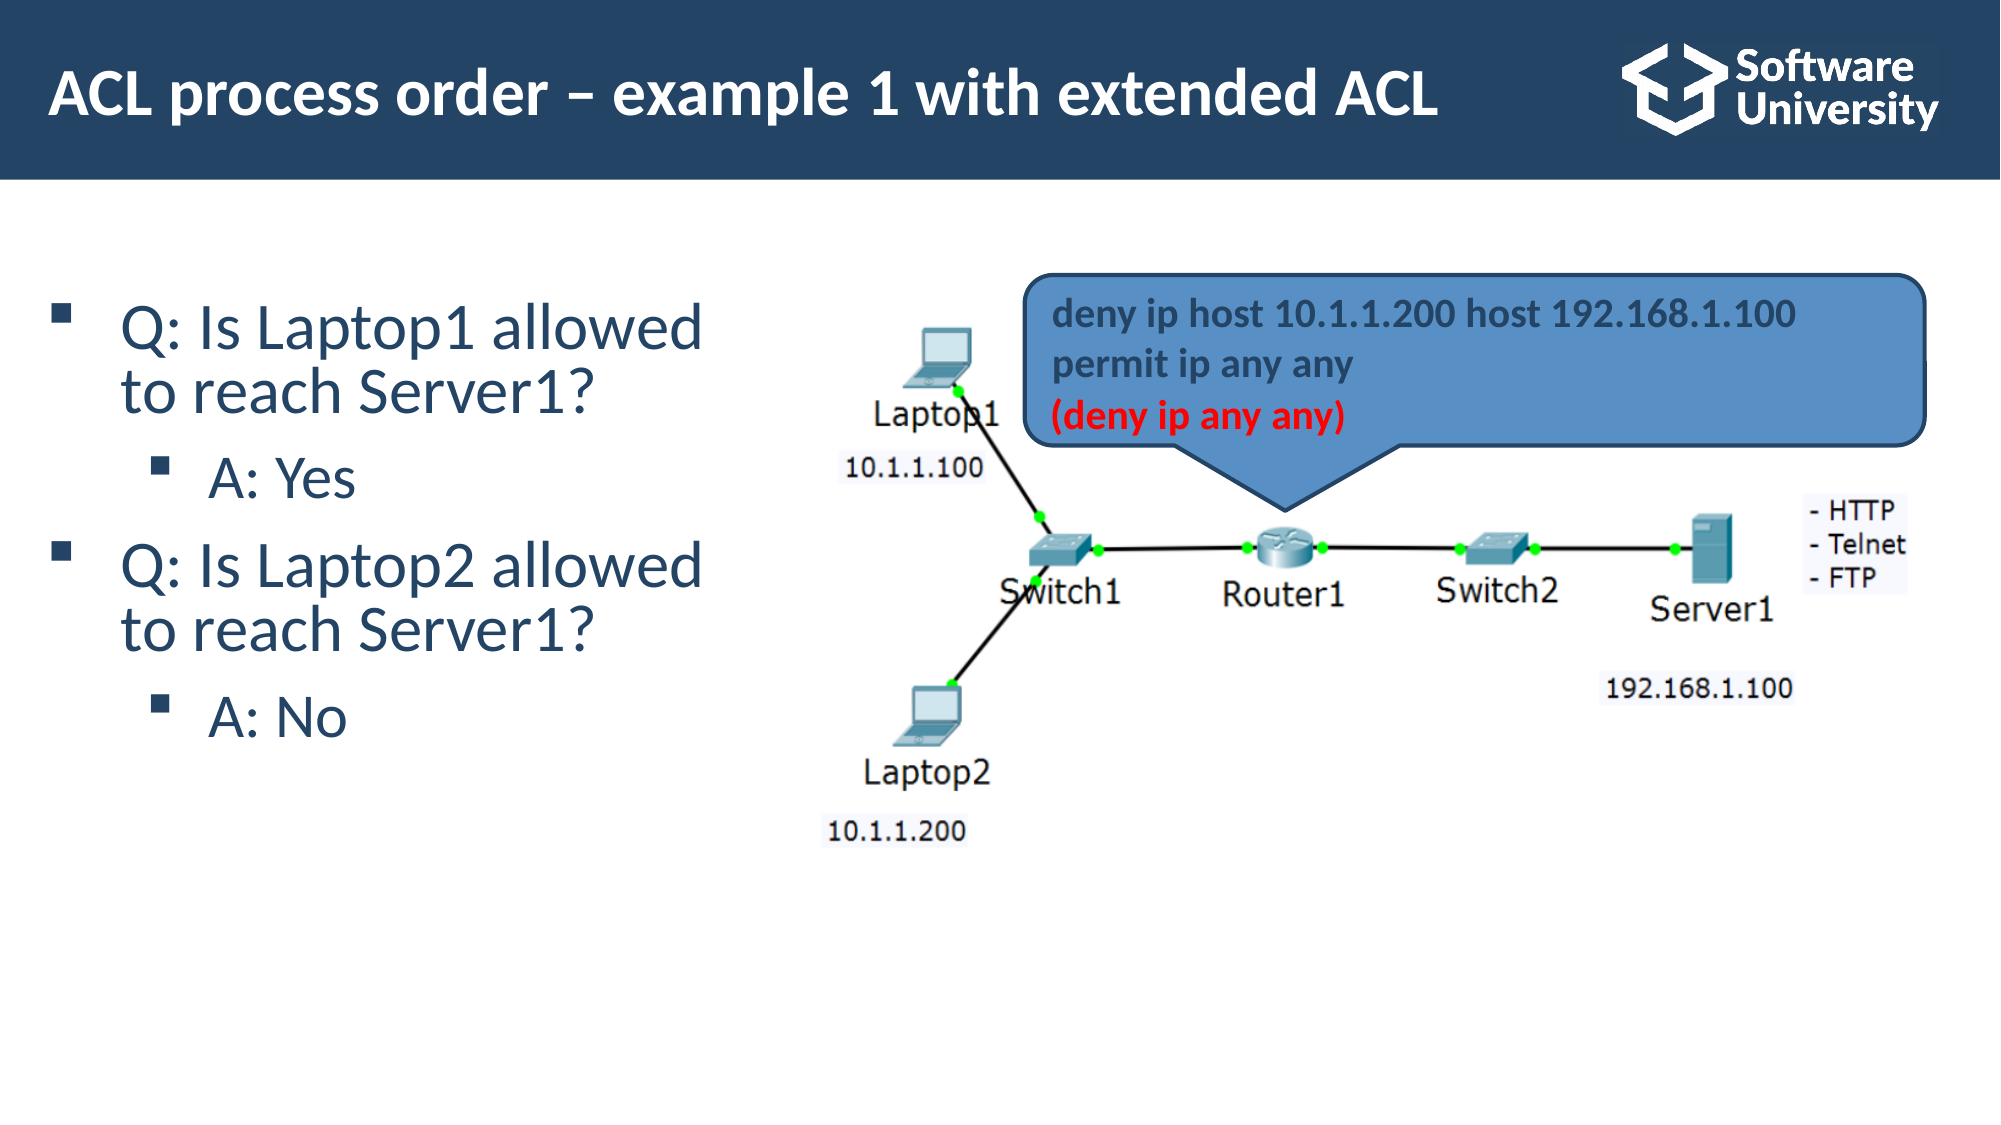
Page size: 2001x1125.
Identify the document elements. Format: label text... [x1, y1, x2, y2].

title ACL process order – example 1 with extended ACL [31, 16, 1622, 162]
picture [799, 251, 1955, 900]
picture [1622, 43, 1939, 136]
text_box Q: Is Laptop1 allowed to reach Server1? A: Yes Q: Is Laptop2 allowed to reach Server1? A: No [31, 290, 763, 777]
